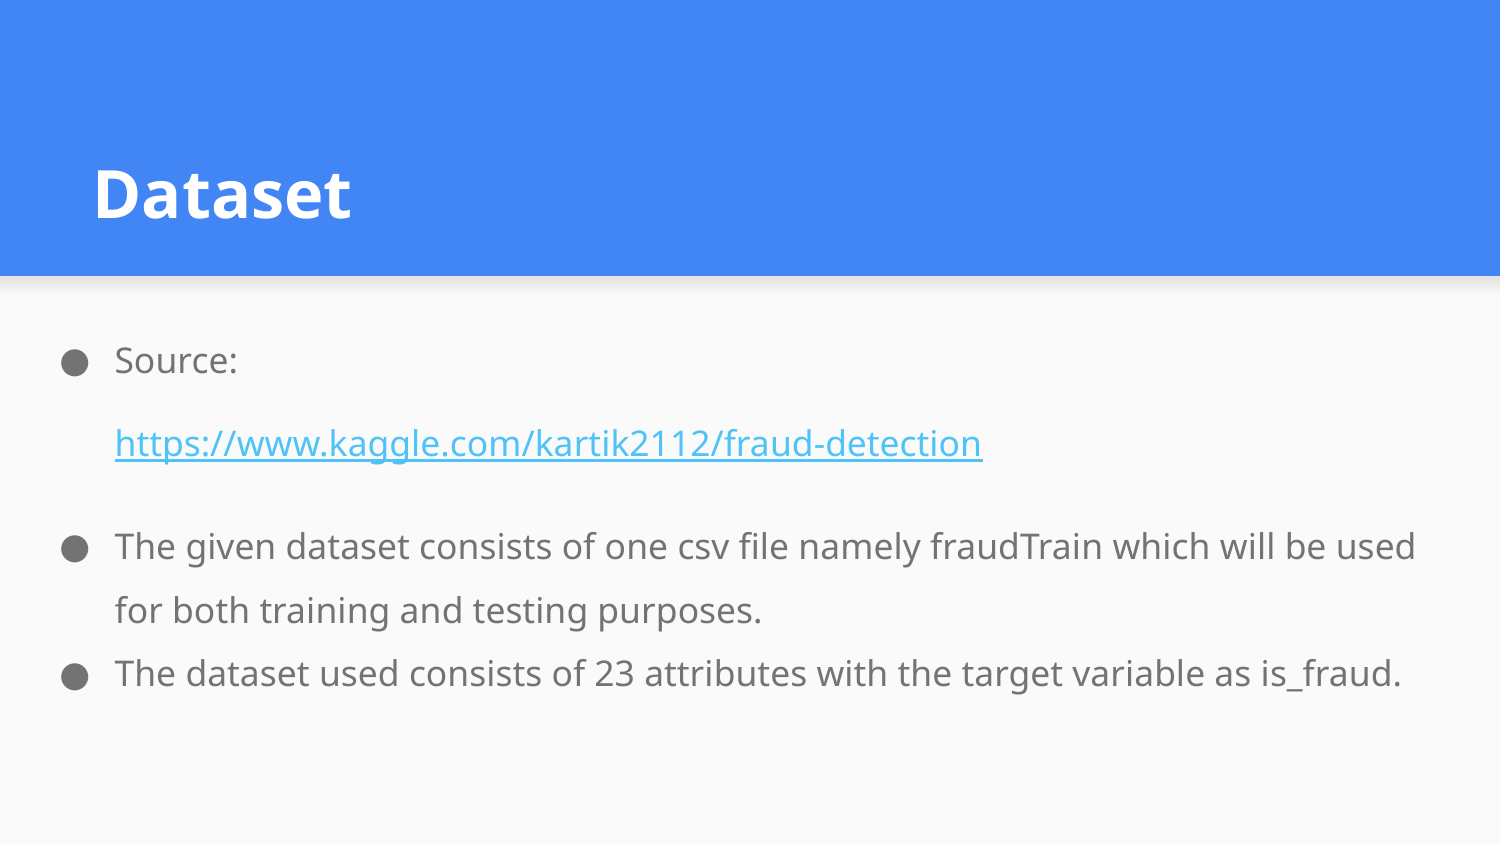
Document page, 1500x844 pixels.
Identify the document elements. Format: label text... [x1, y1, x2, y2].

title Dataset [77, 121, 1427, 248]
list Source: https://www.kaggle.com/kartik2112/fraud-detection The given dataset consists of one csv file namely fraudTrain which will be used for both training and testing purposes. The dataset used consists of 23 attributes with the target variable as is_fraud. [24, 316, 1458, 809]
